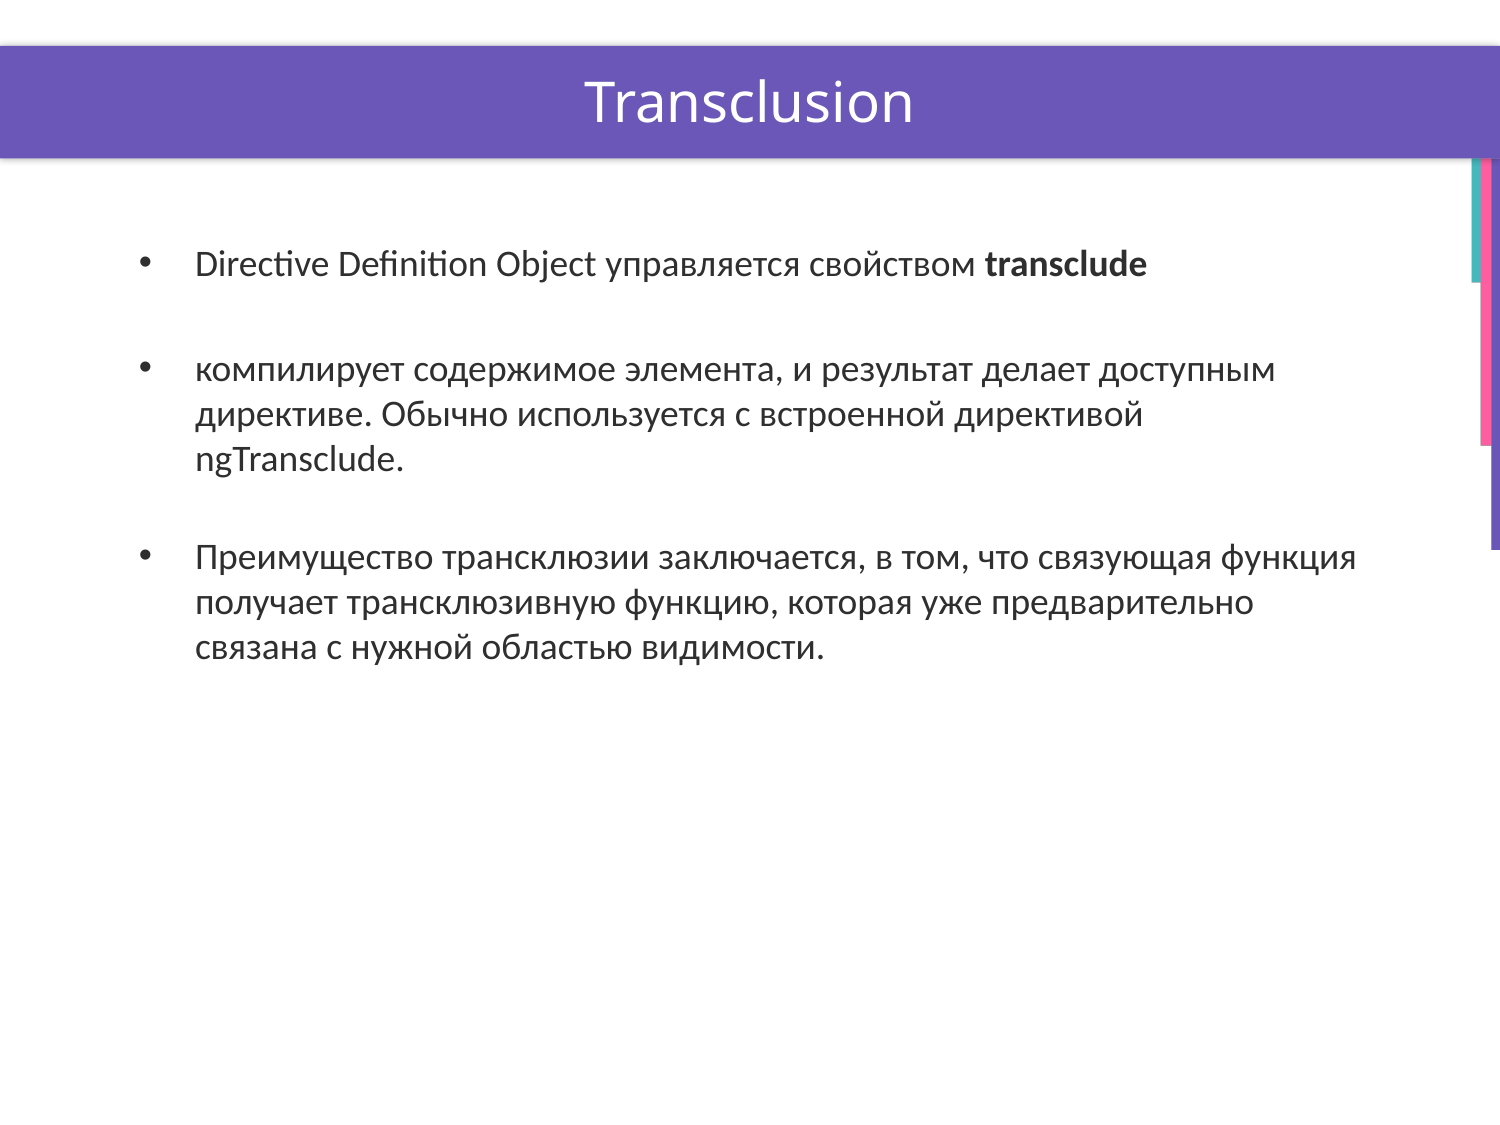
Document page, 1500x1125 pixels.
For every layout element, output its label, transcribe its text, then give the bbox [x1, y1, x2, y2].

picture [1472, 159, 1500, 549]
title Transclusion [75, 45, 1425, 154]
list Directive Definition Object управляется свойством transclude компилирует содержимое элемента, и результат делает доступным директиве. Обычно используется с встроенной директивой ngTransclude. Преимущество трансклюзии заключается, в том, что связующая функция получает трансклюзивную функцию, которая уже предварительно связана с нужной областью видимости. [123, 231, 1376, 752]
